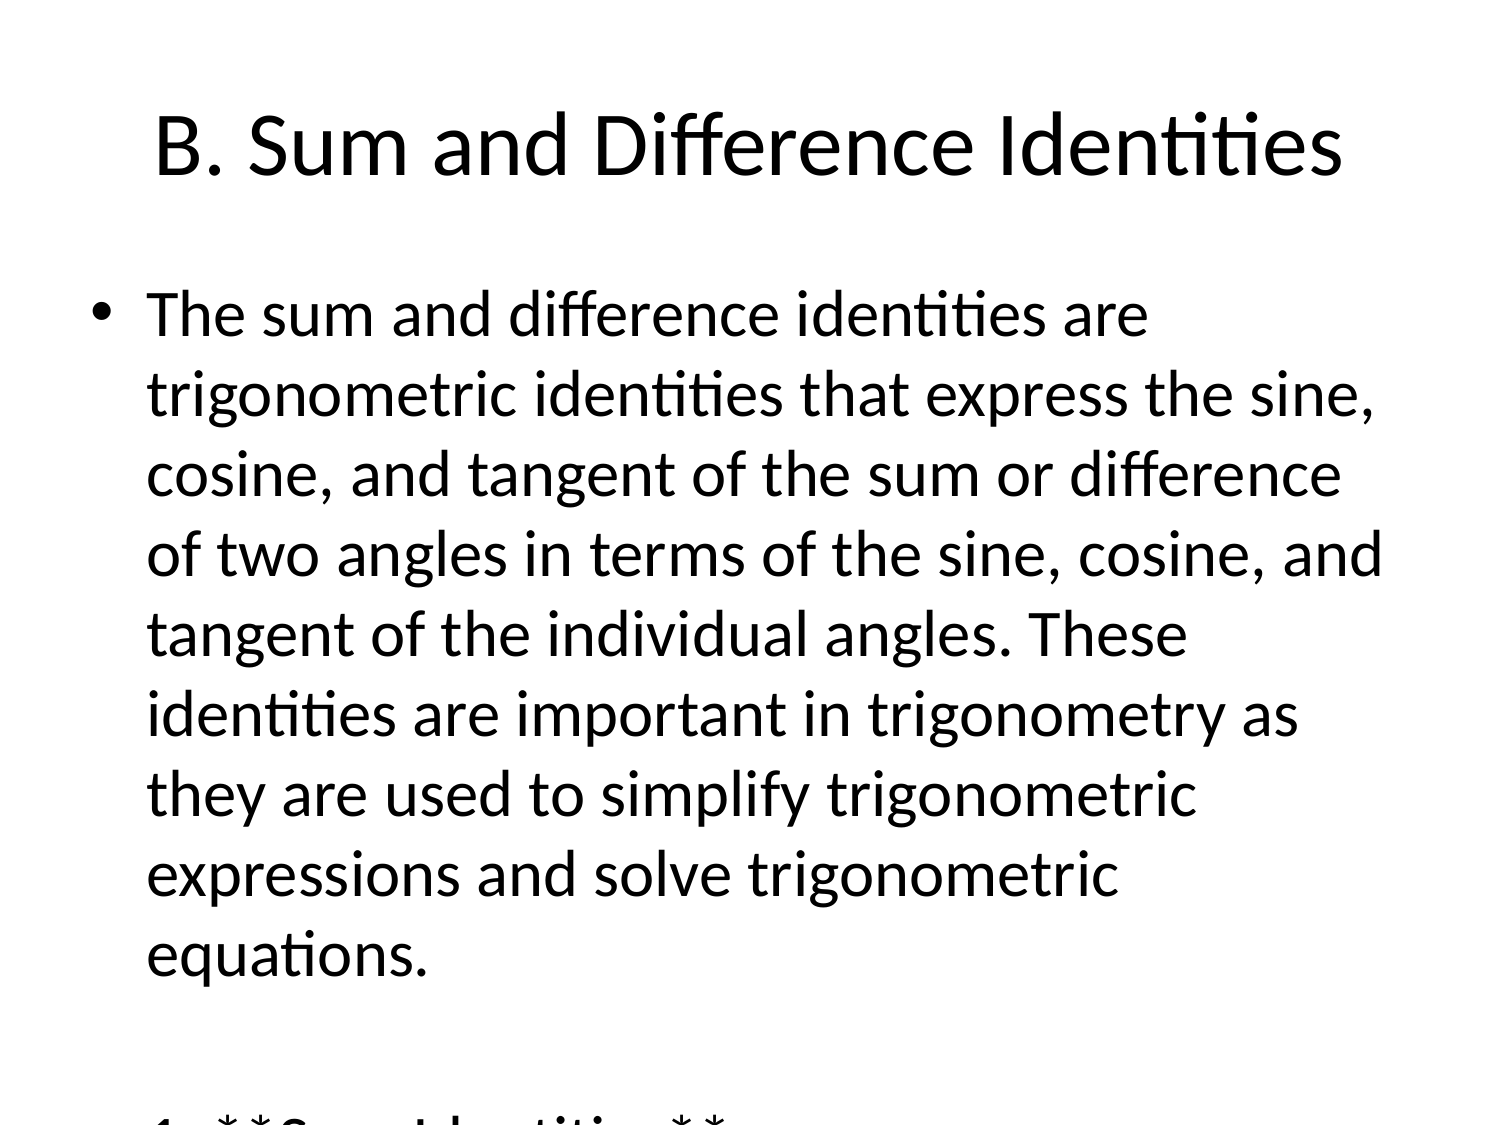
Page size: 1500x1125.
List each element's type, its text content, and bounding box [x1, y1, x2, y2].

list The sum and difference identities are trigonometric identities that express the sine, cosine, and tangent of the sum or difference of two angles in terms of the sine, cosine, and tangent of the individual angles. These identities are important in trigonometry as they are used to simplify trigonometric expressions and solve trigonometric equations. 1. **Sum Identities**: - **Sine of the Sum of Two Angles**: \[\sin(A + B) = \sin A \cos B + \cos A \sin B\] - **Cosine of the Sum of Two Angles**: \[\cos(A + B) = \cos A \cos B - \sin A \sin B\] - **Tangent of the Sum of Two Angles**: \[\tan(A + B) = \frac{\tan A + \tan B}{1 - \tan A \tan B}\] 2. **Difference Identities**: - **Sine of the Difference of Two Angles**: \[\sin(A - B) = \sin A \cos B - \cos A \sin B\] - **Cosine of the Difference of Two Angles**: \[\cos(A - B) = \cos A \cos B + \sin A \sin B\] - **Tangent of the Difference of Two Angles**: \[\tan(A - B) = \frac{\tan A - \tan B}{1 + \tan A \tan B}\] These identities can be derived using basic trigonometric relationships and the properties of the unit circle. They are often used in trigonometry to simplify expressions involving trigonometric functions, evaluate trigonometric expressions, and prove other trigonometric identities. Applications of sum and difference identities can be found in various fields such as engineering, physics, and astronomy where trigonometry is used for calculations involving angles and periodic phenomena. Mastering these identities can help in solving complex trigonometric problems efficiently and accurately. [75, 262, 1425, 1005]
title B. Sum and Difference Identities [75, 45, 1425, 233]
